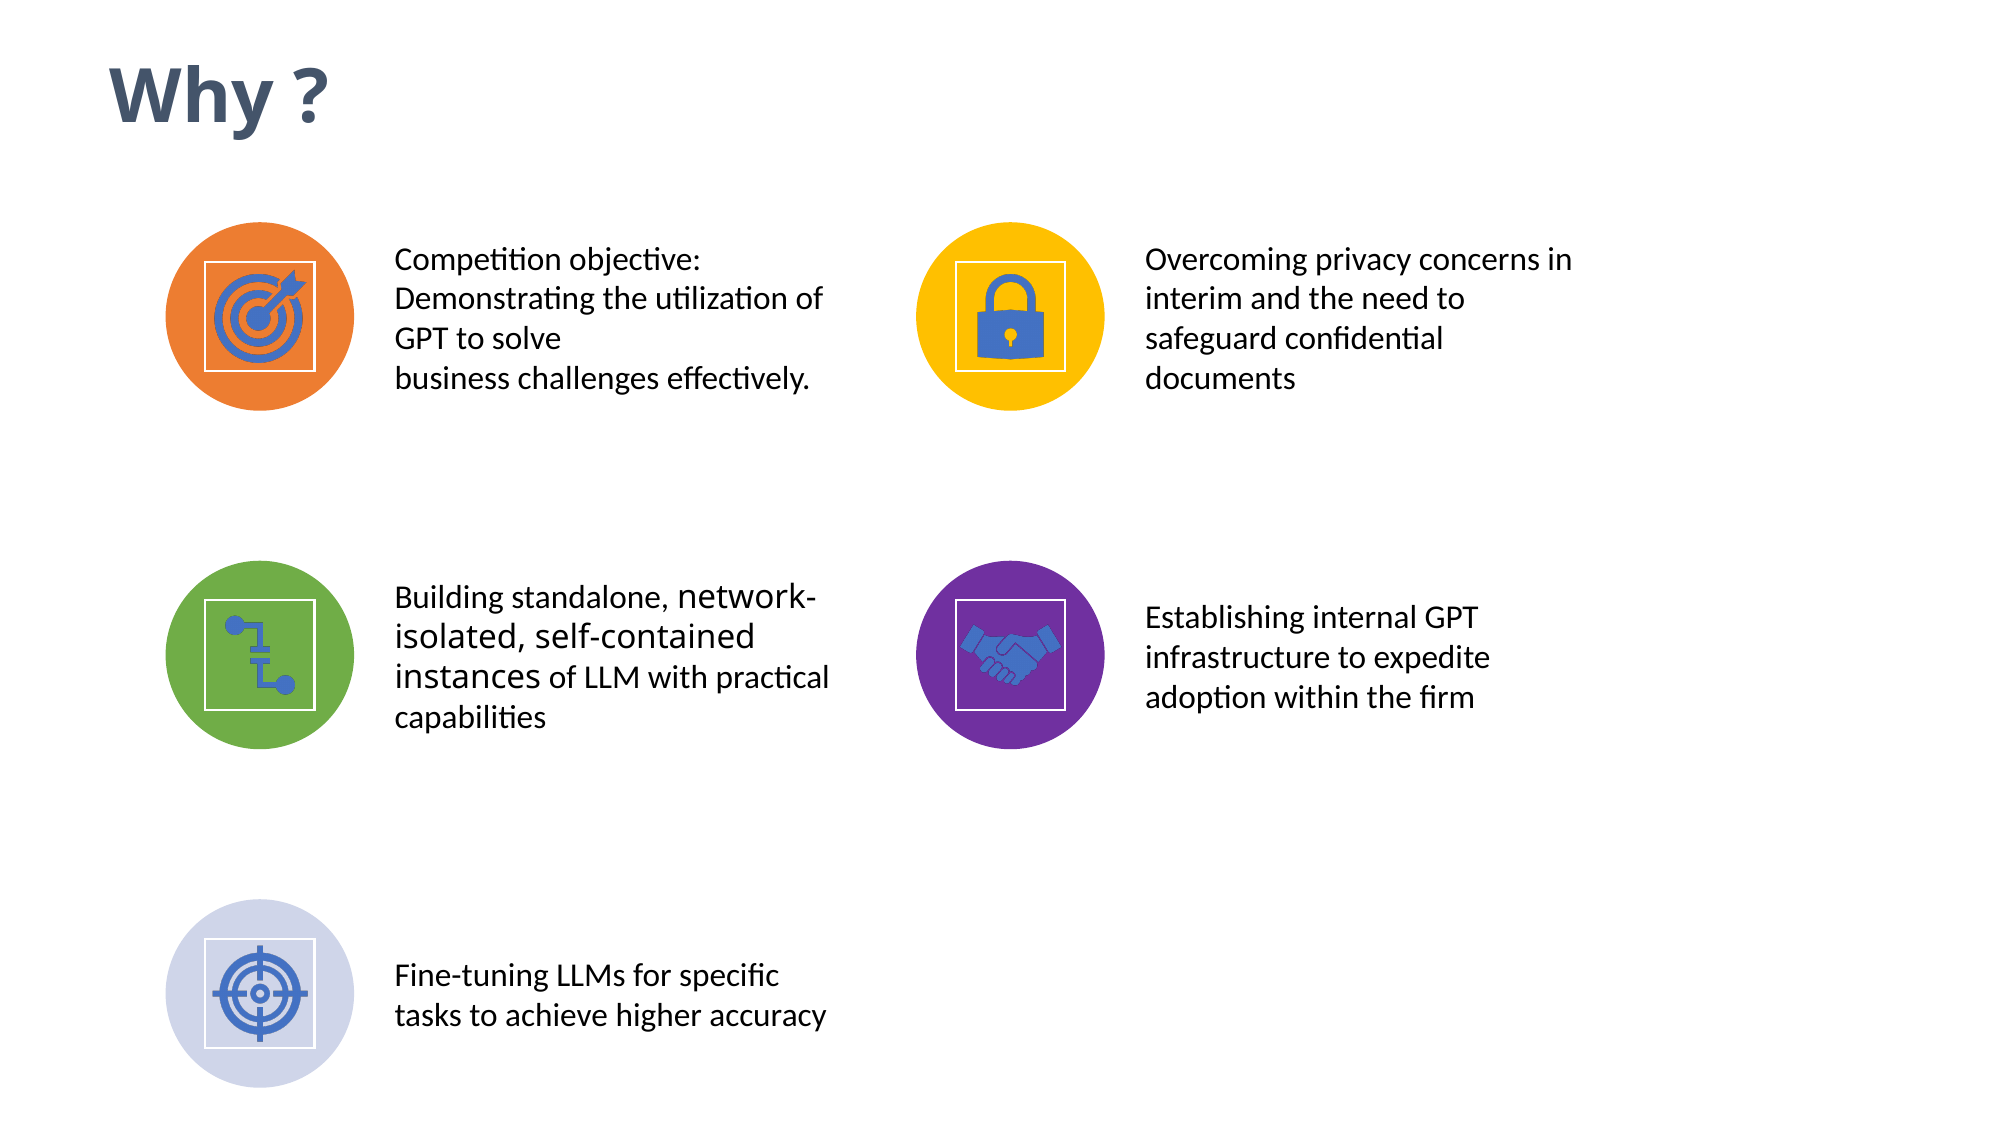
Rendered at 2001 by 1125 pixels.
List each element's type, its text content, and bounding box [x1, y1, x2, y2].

title Why ? [94, 0, 1444, 197]
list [0, 213, 1905, 1097]
